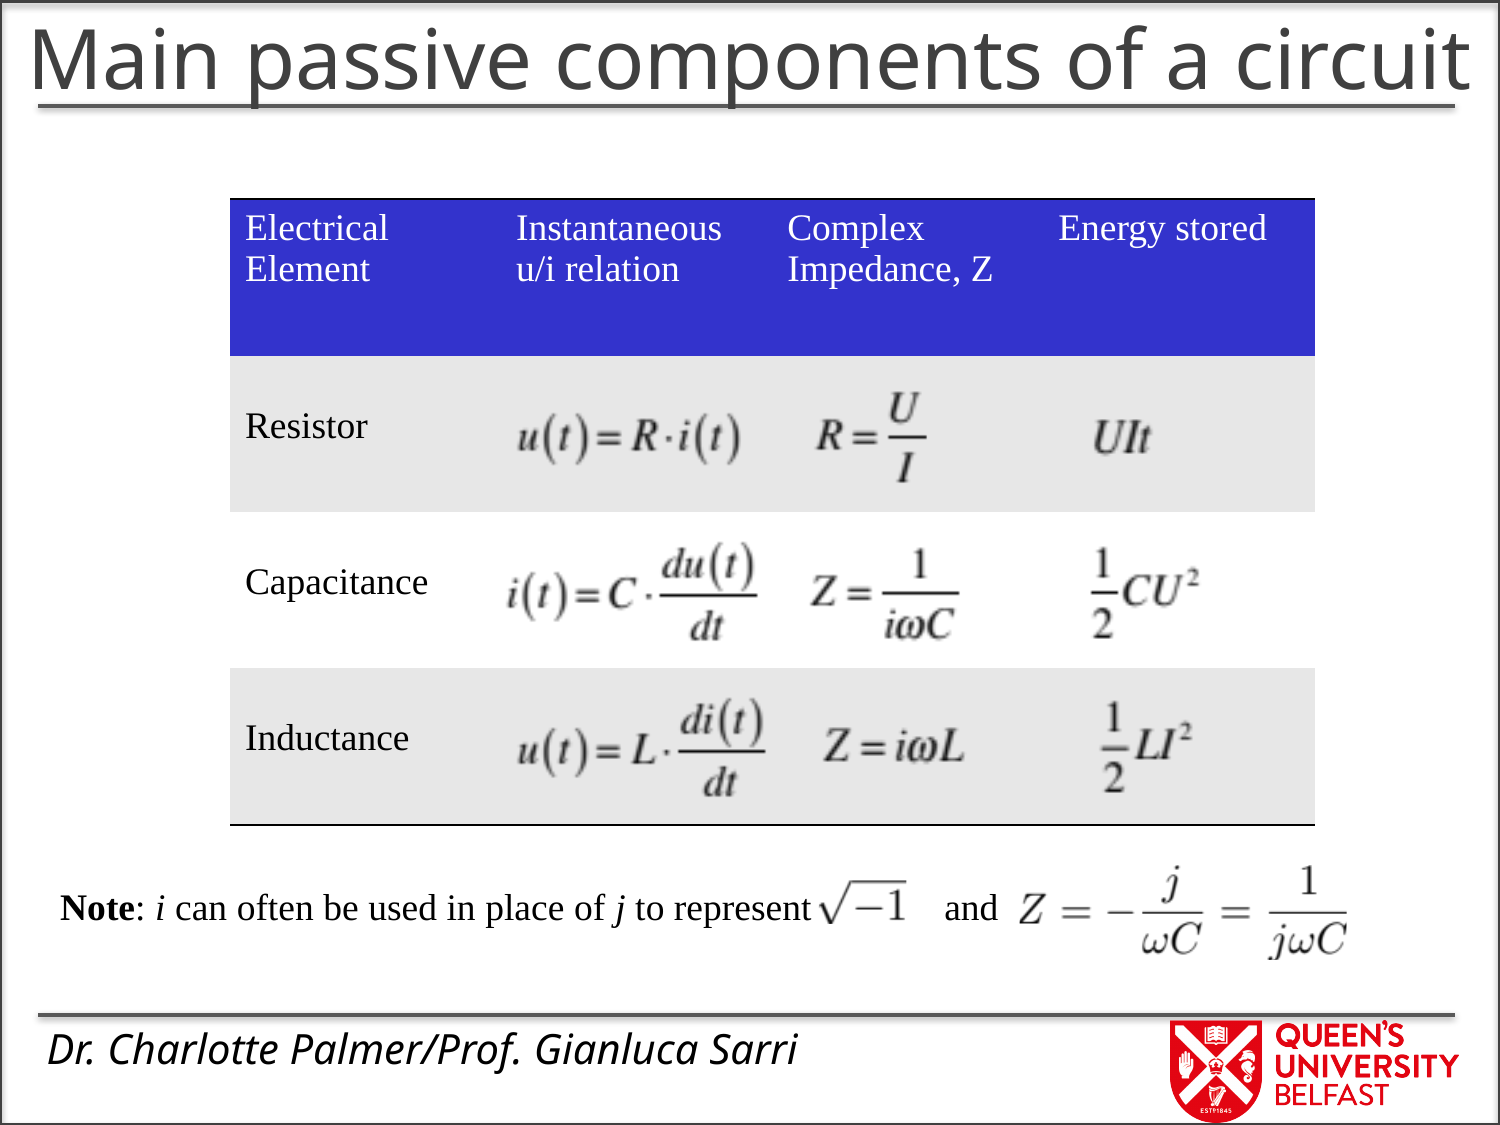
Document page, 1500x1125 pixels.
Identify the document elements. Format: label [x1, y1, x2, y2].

text_box [45, 865, 1458, 960]
text_box [0, 0, 1500, 1125]
text_box [1095, 691, 1196, 799]
text_box [818, 722, 968, 769]
text_box [806, 537, 965, 646]
text_box [1083, 537, 1205, 645]
picture [1170, 1019, 1459, 1123]
text_box [513, 406, 742, 469]
text_box [1090, 415, 1157, 458]
text_box [513, 691, 769, 803]
text_box [501, 535, 761, 647]
text_box [810, 381, 928, 490]
